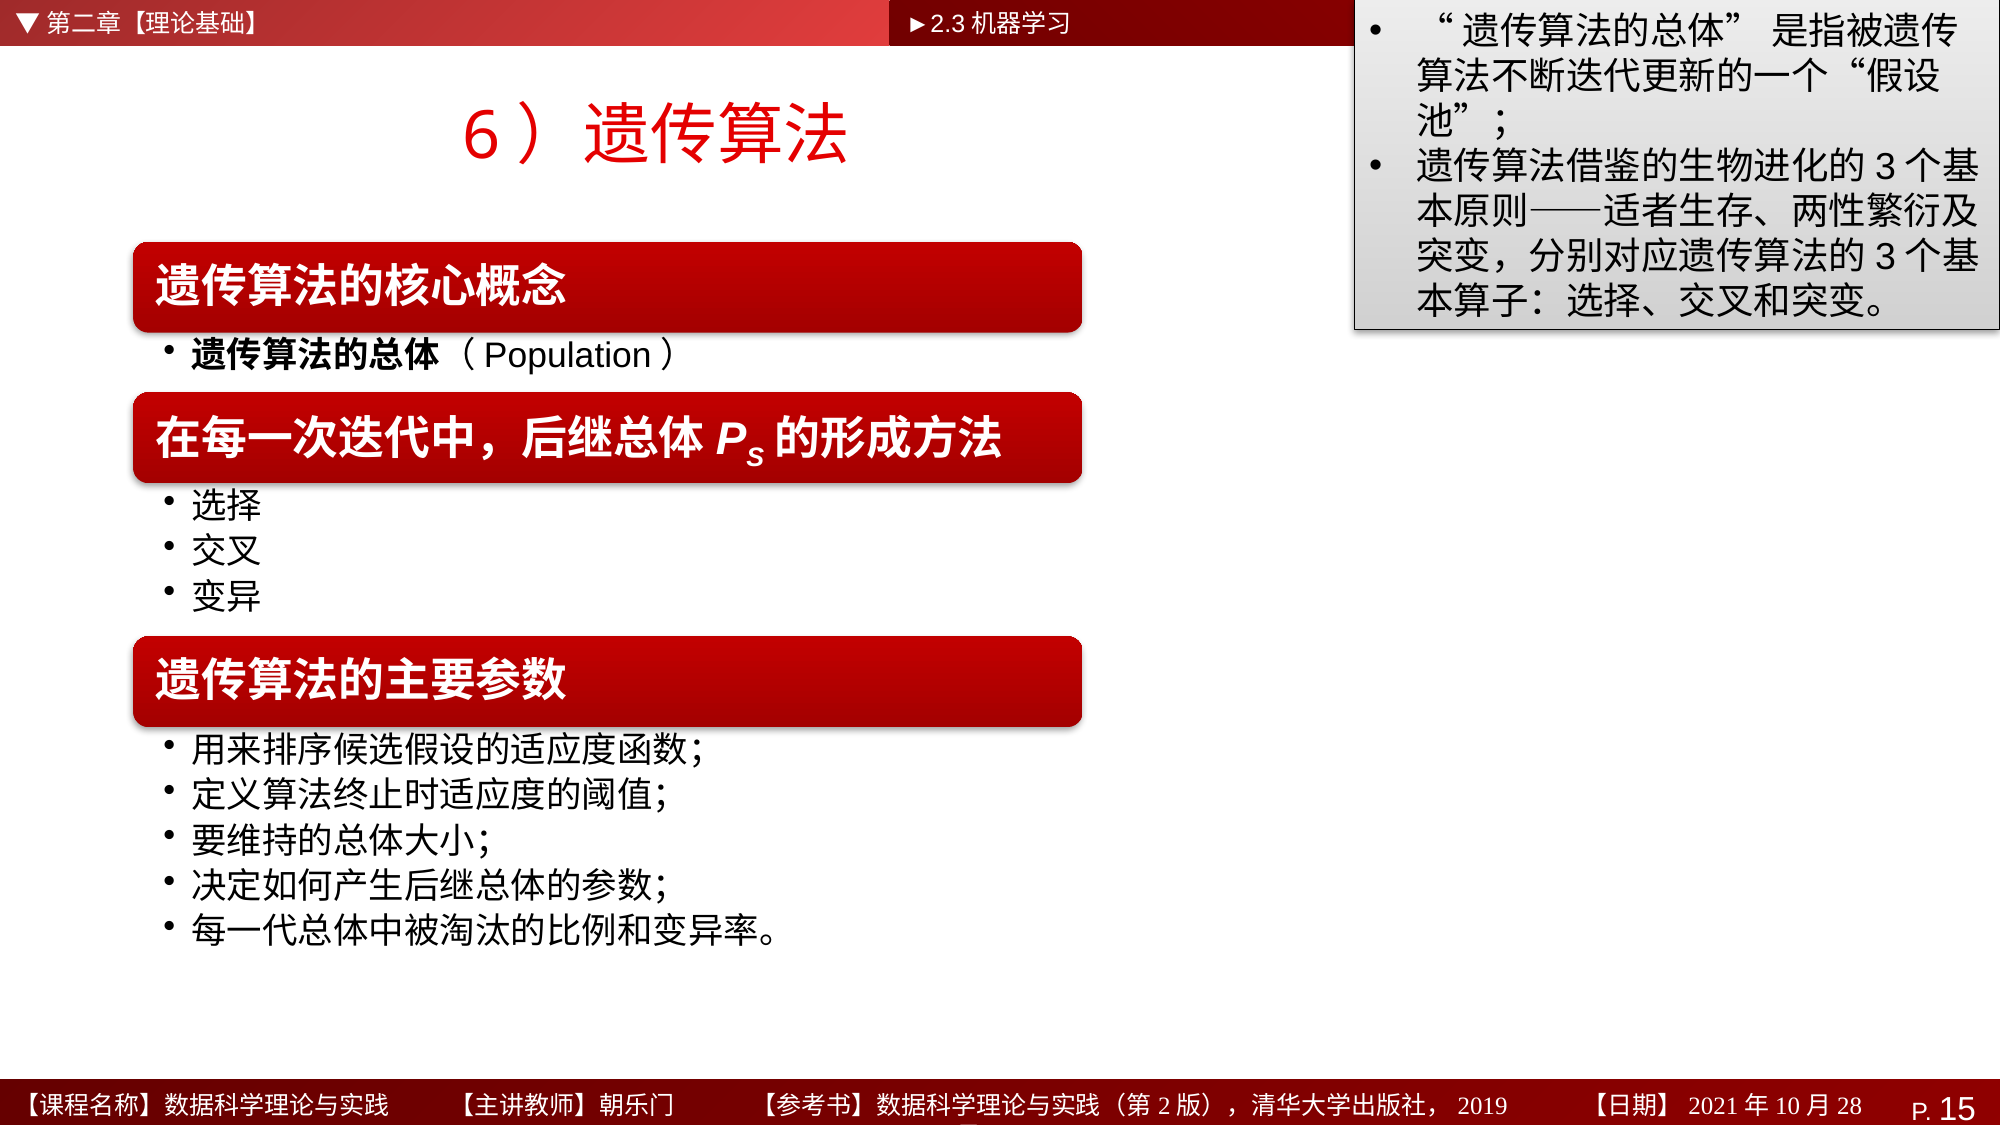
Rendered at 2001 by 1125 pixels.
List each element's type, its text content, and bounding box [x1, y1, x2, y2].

text_box “遗传算法的总体” 是指被遗传算法不断迭代更新的一个“假设池”； 遗传算法借鉴的生物进化的3个基本原则——适者生存、两性繁衍及突变，分别对应遗传算法的3个基本算子：选择、交叉和突变。 [1354, 0, 2000, 330]
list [133, 220, 1083, 1003]
list ►2.3机器学习 [890, 0, 1352, 43]
list ▼第二章【理论基础】 [0, 0, 725, 43]
title 6）遗传算法 [64, 64, 1249, 200]
